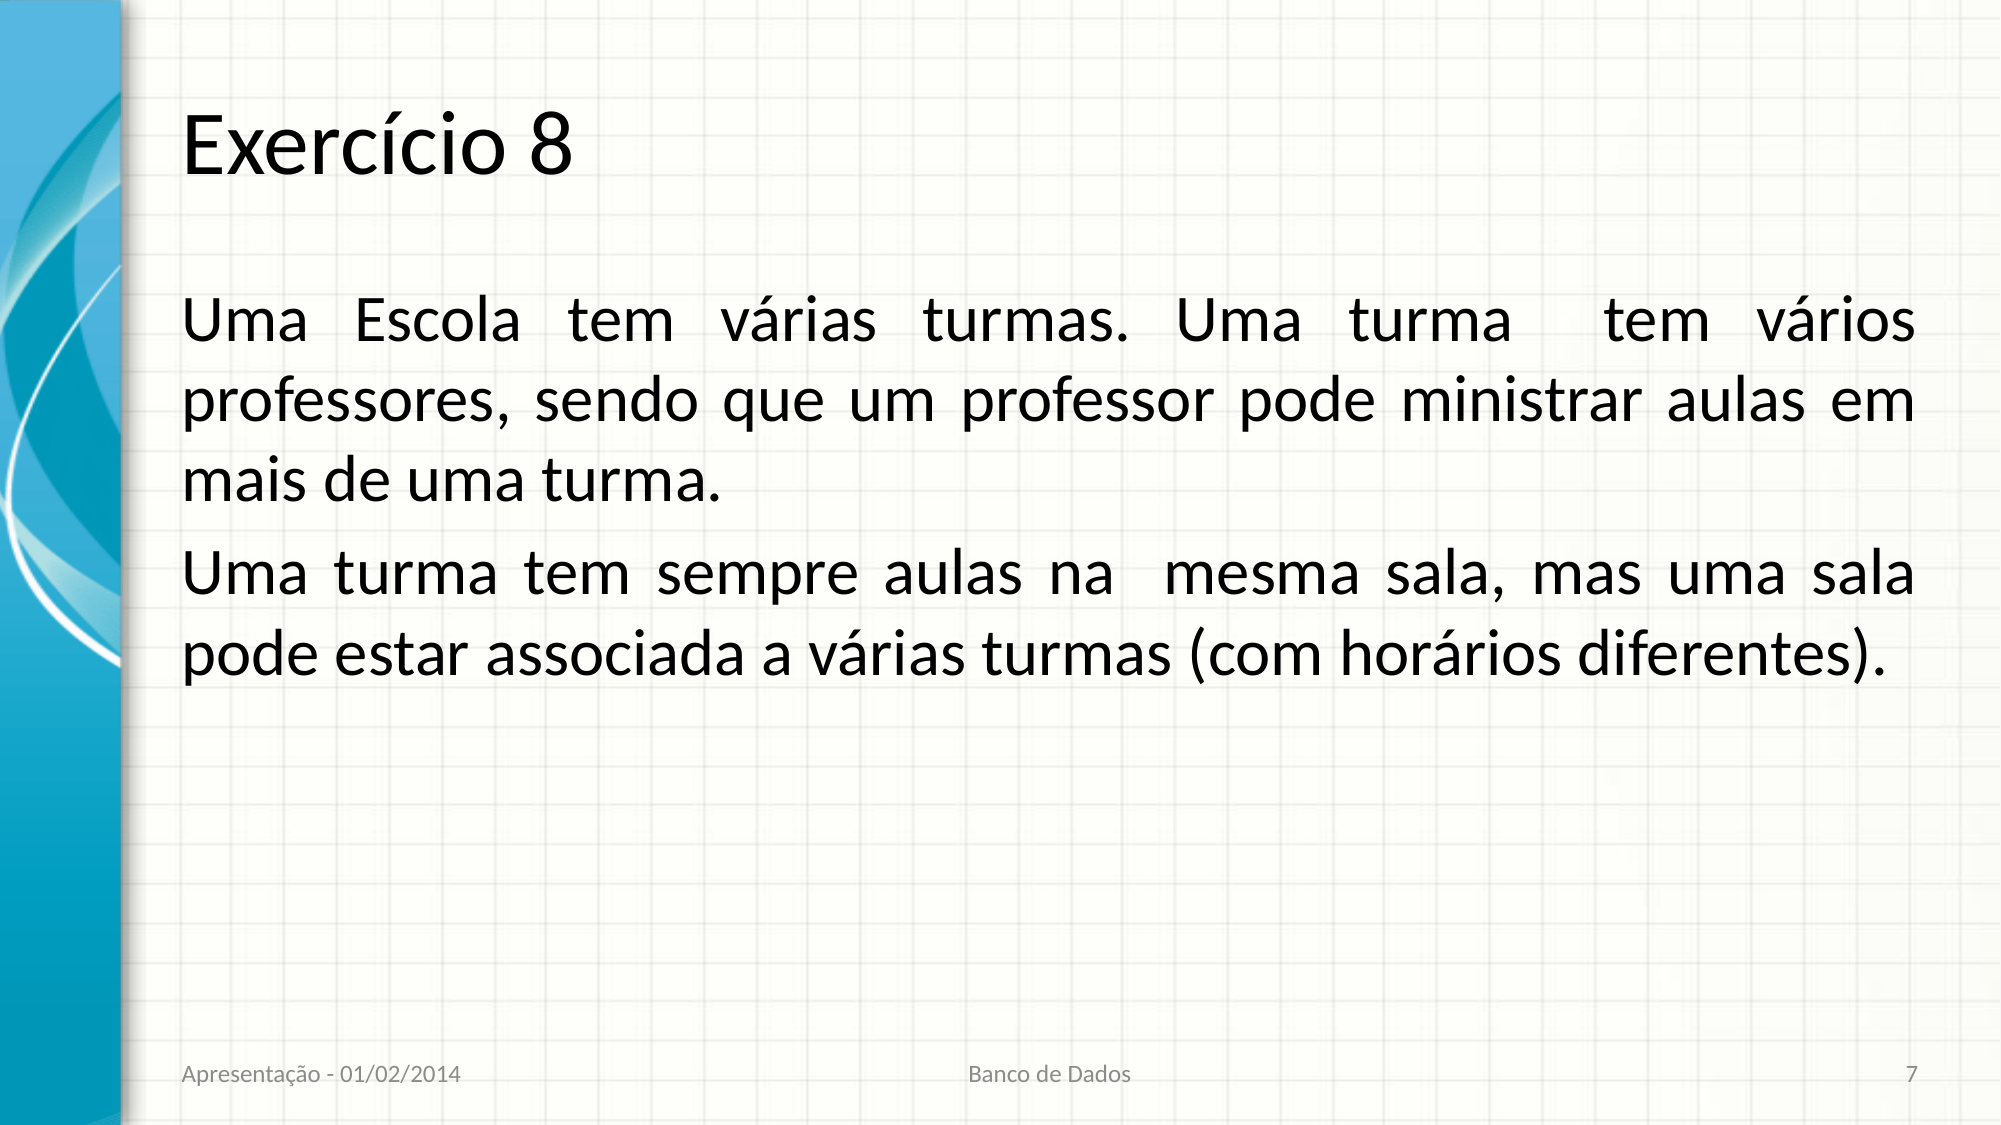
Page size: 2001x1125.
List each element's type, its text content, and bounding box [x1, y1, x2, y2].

list Uma Escola tem várias turmas. Uma turma tem vários professores, sendo que um professor pode ministrar aulas em mais de uma turma. Uma turma tem sempre aulas na mesma sala, mas uma sala pode estar associada a várias turmas (com horários diferentes). [166, 267, 1934, 973]
slide_number 7 [1466, 1042, 1934, 1103]
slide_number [166, 1042, 634, 1103]
footer Banco de Dados [733, 1042, 1367, 1103]
title Exercício 8 [166, 44, 1934, 232]
picture [0, 0, 2001, 1125]
